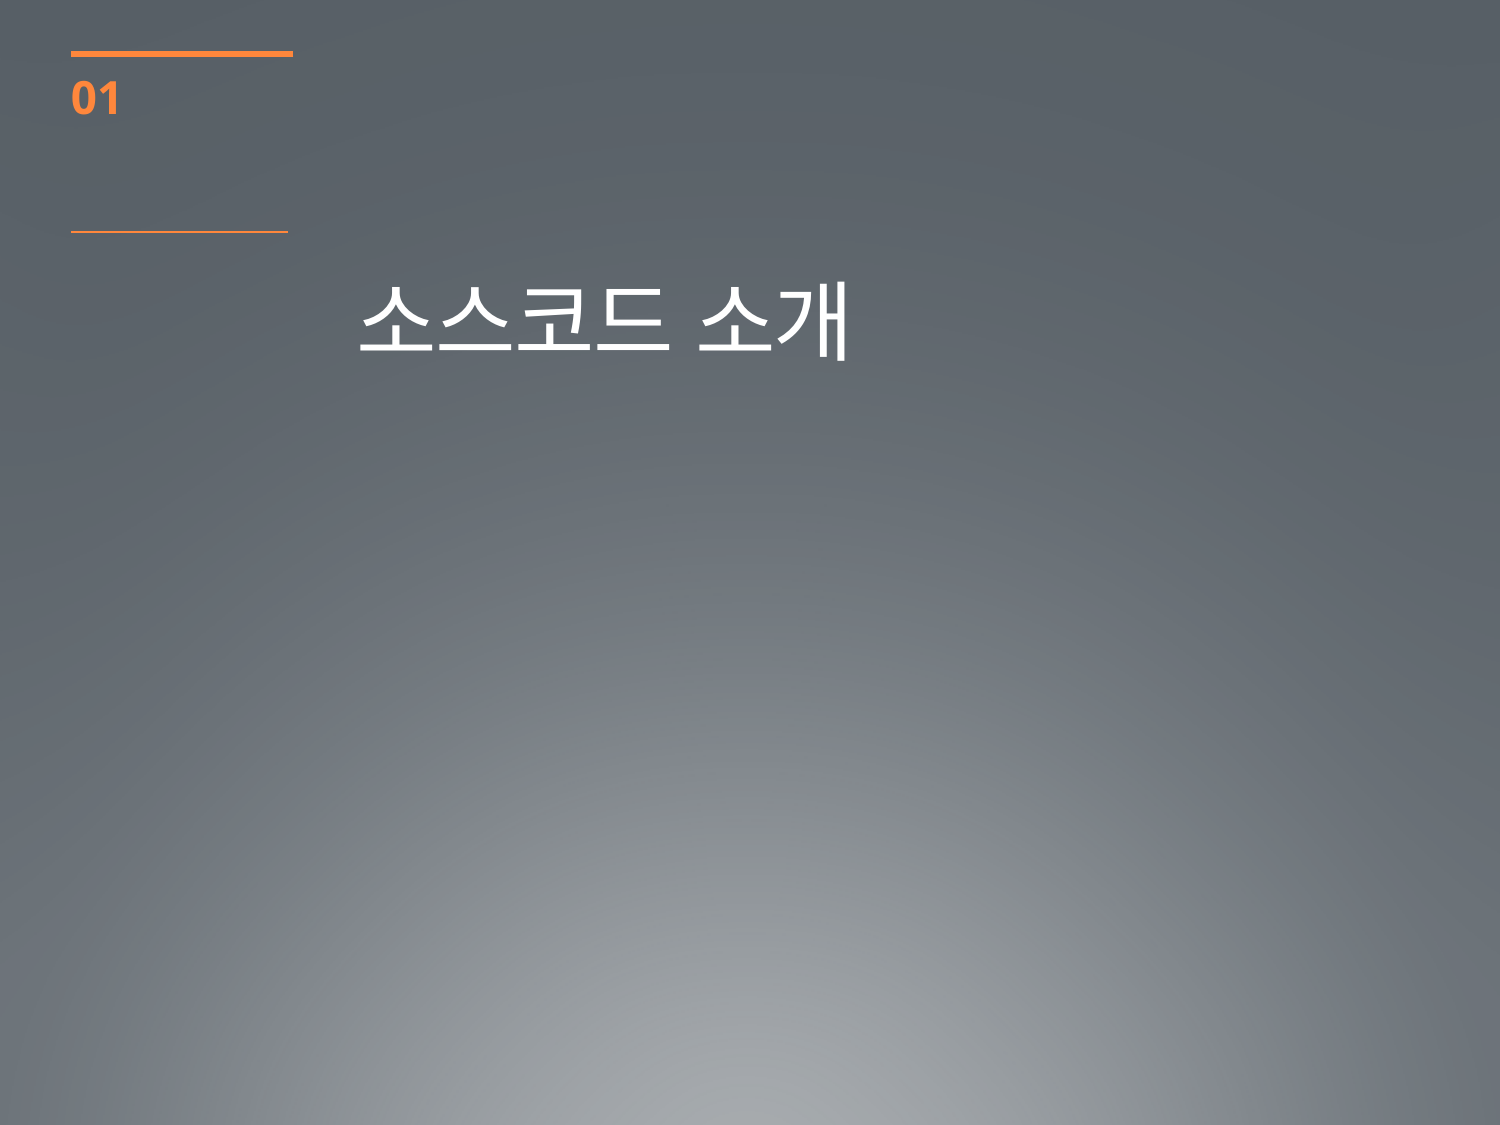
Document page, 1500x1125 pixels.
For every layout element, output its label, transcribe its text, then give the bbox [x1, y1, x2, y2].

text_box 01 [56, 61, 139, 132]
title 소스코드 소개 [341, 149, 1235, 490]
picture [0, 0, 1500, 1125]
